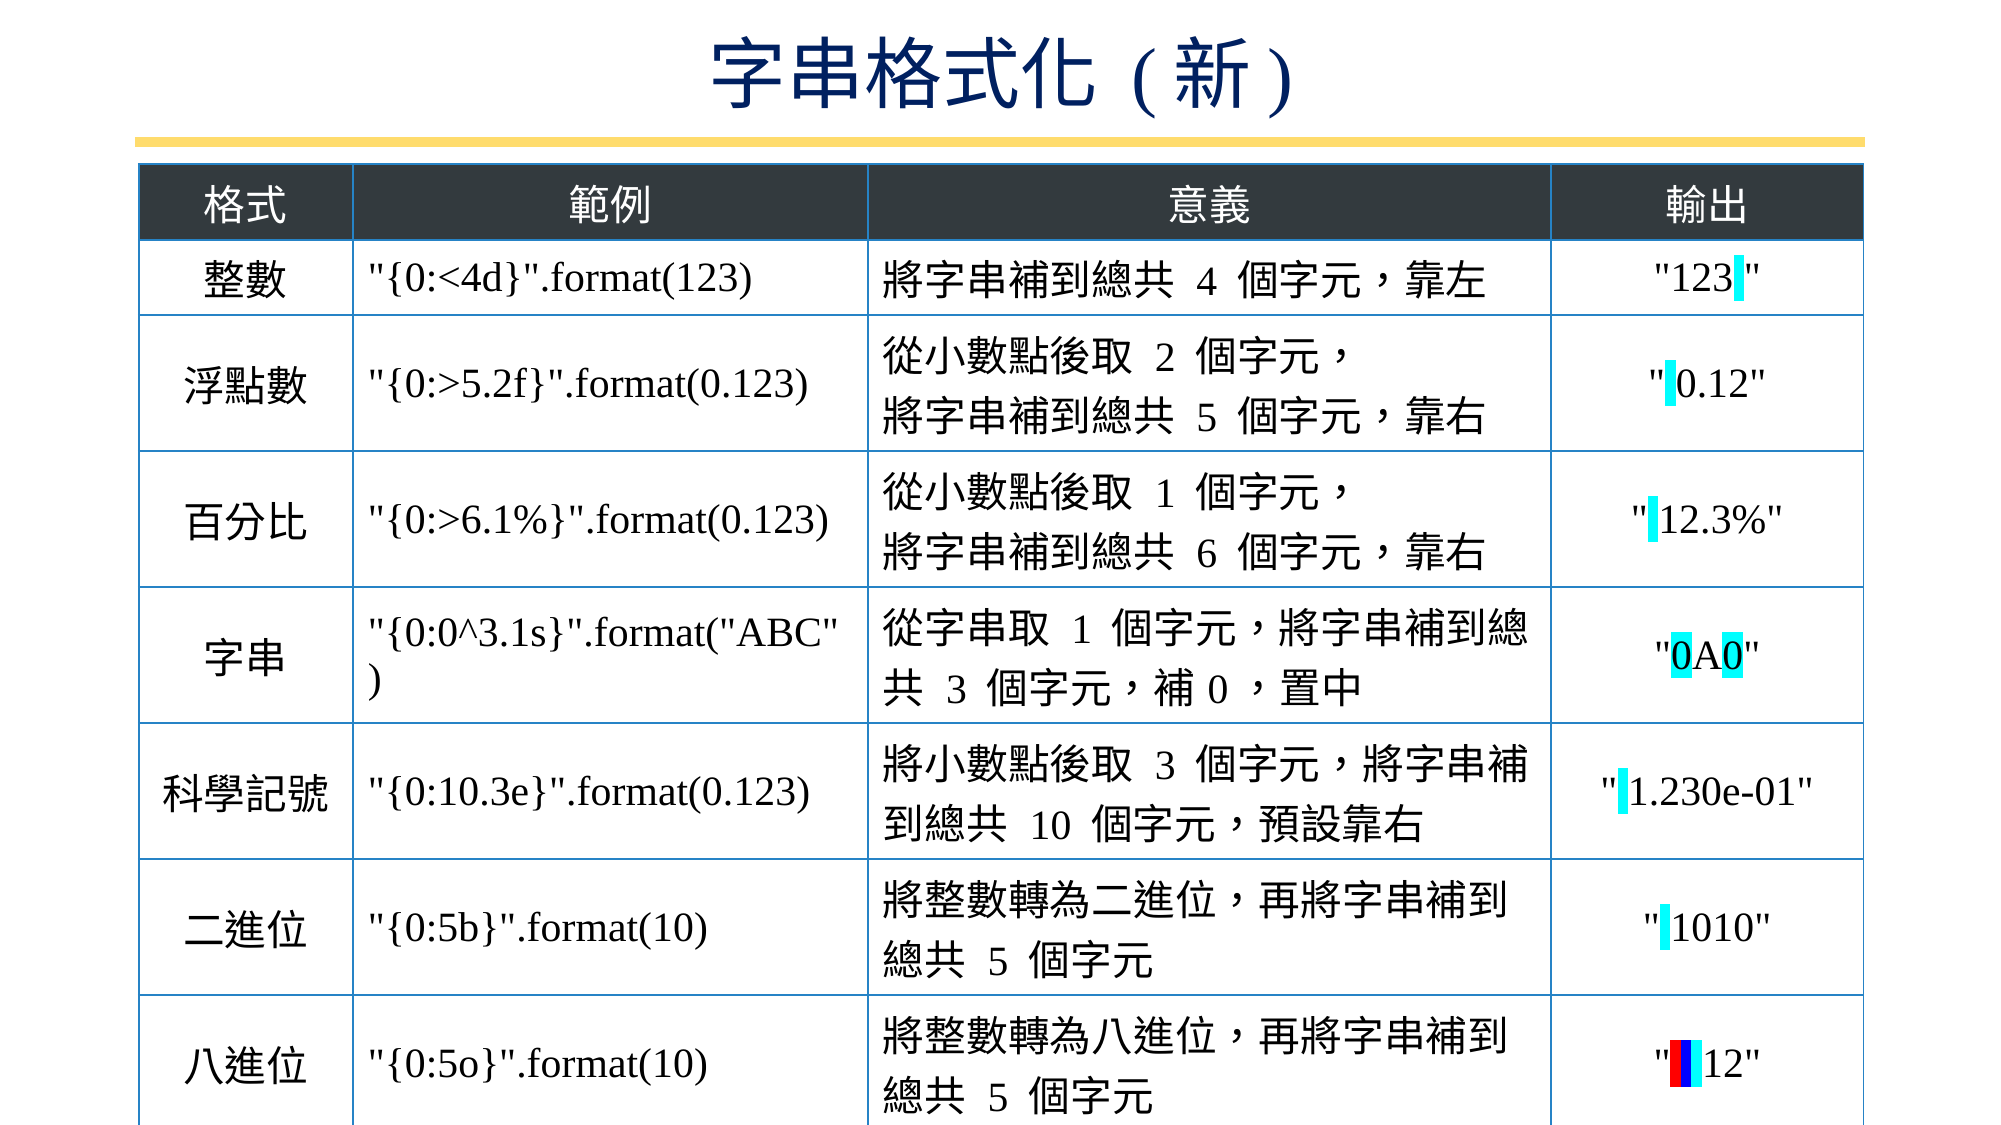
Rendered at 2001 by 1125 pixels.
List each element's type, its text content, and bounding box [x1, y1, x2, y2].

table_cell 從字串取 1 個字元，將字串補到總共 3 個字元，補0，置中 [869, 588, 1550, 722]
table_cell 浮點數 [140, 316, 352, 450]
table_cell 科學記號 [140, 724, 352, 858]
table_cell "{0:<4d}".format(123) [354, 241, 867, 314]
table_cell 從小數點後取 2 個字元， 將字串補到總共 5 個字元，靠右 [869, 316, 1550, 450]
table_cell "{0:5b}".format(10) [354, 860, 867, 994]
table_cell " 1010" [1552, 860, 1863, 994]
table_cell 二進位 [140, 860, 352, 994]
table_cell " 1.230e-01" [1552, 724, 1863, 858]
title 字串格式化 (新) [138, 27, 1864, 127]
table_cell "{0:>5.2f}".format(0.123) [354, 316, 867, 450]
table_cell "0A0" [1552, 588, 1863, 722]
table_cell "{0:0^3.1s}".format("ABC") [354, 588, 867, 722]
table_cell 字串 [140, 588, 352, 722]
table_cell 將字串補到總共 4 個字元，靠左 [869, 241, 1550, 314]
table_cell "{0:>6.1%}".format(0.123) [354, 452, 867, 586]
table_cell "123 " [1552, 241, 1863, 314]
table_header 格式 [140, 165, 352, 239]
table_cell 將整數轉為八進位，再將字串補到總共 5 個字元 [869, 996, 1550, 1125]
table_cell "{0:10.3e}".format(0.123) [354, 724, 867, 858]
table_cell 八進位 [140, 996, 352, 1125]
table_cell " 12.3%" [1552, 452, 1863, 586]
table_cell 將整數轉為二進位，再將字串補到總共 5 個字元 [869, 860, 1550, 994]
table_cell 從小數點後取 1 個字元， 將字串補到總共 6 個字元，靠右 [869, 452, 1550, 586]
table_cell " 12" [1552, 996, 1863, 1125]
table_header 範例 [354, 165, 867, 239]
table_cell 整數 [140, 241, 352, 314]
table_cell 百分比 [140, 452, 352, 586]
table_header 意義 [869, 165, 1550, 239]
table_cell " 0.12" [1552, 316, 1863, 450]
table_header 輸出 [1552, 165, 1863, 239]
table_cell 將小數點後取 3 個字元，將字串補到總共 10 個字元，預設靠右 [869, 724, 1550, 858]
table_cell "{0:5o}".format(10) [354, 996, 867, 1125]
